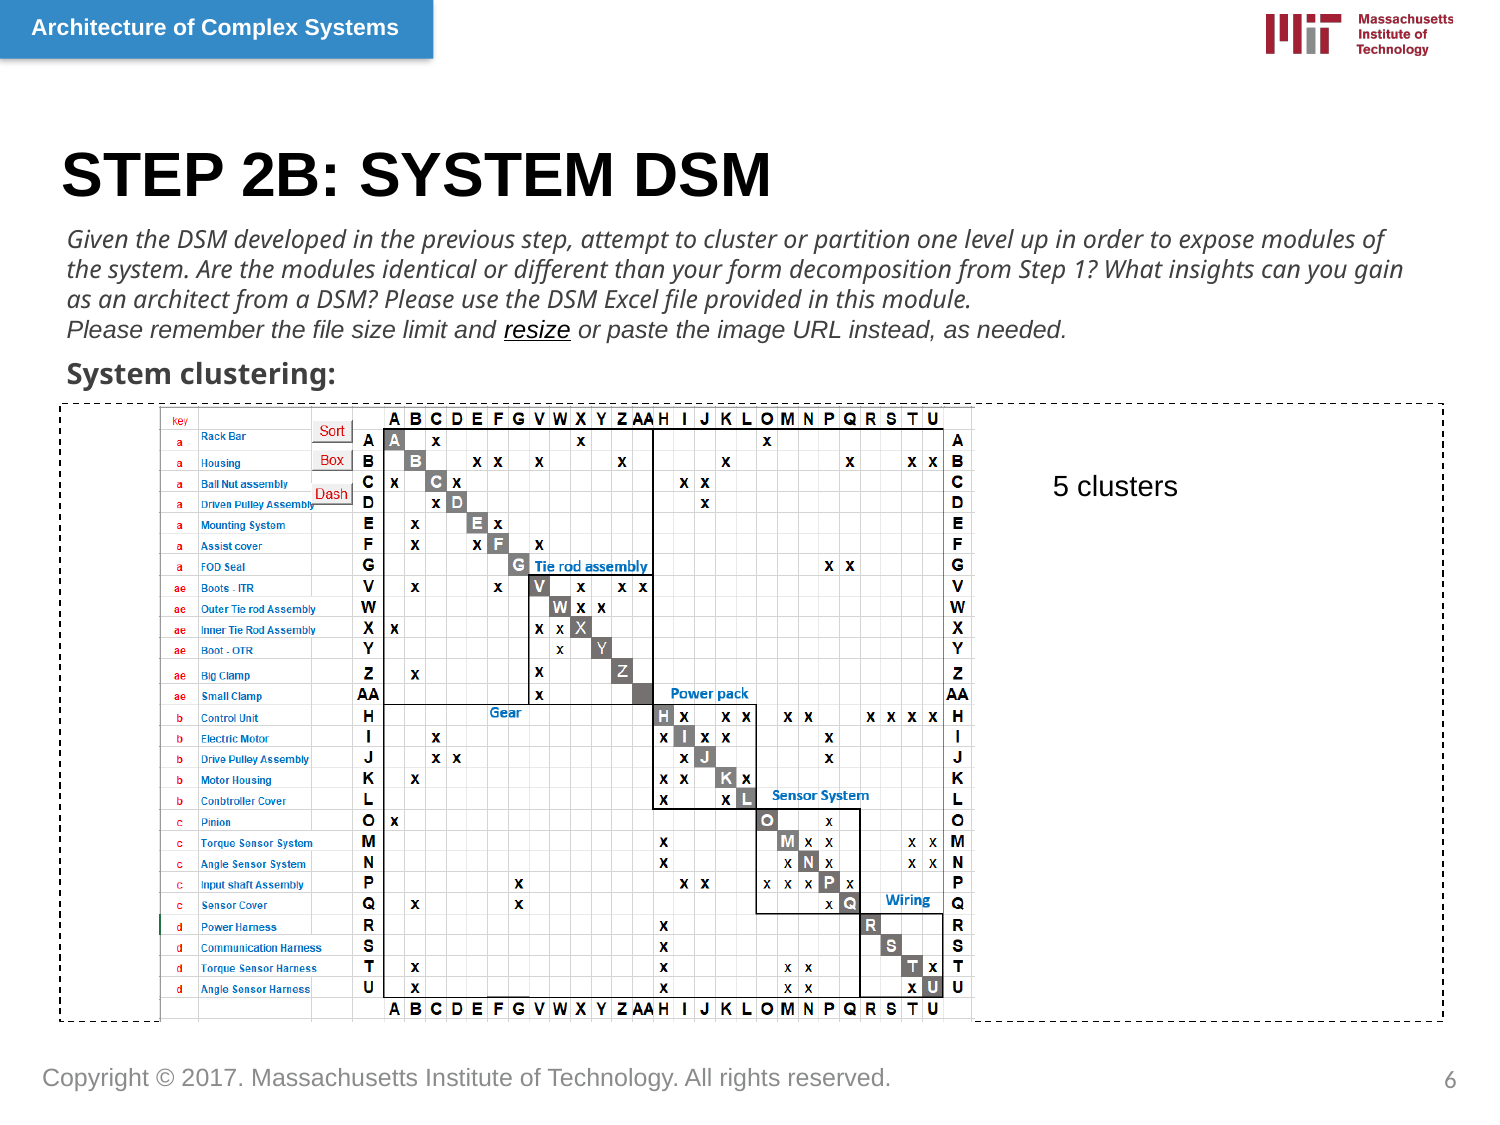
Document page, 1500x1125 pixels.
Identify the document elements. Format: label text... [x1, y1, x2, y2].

picture [159, 406, 976, 1022]
text_box System clustering: [51, 365, 777, 424]
slide_number 6 [1121, 1055, 1472, 1116]
text_box STEP 2B: SYSTEM DSM [46, 126, 1324, 213]
text_box [60, 403, 1443, 1022]
picture [1266, 14, 1454, 56]
text_box 5 clusters [1038, 460, 1399, 510]
text_box Given the DSM developed in the previous step, attempt to cluster or partition one level up in order to expose modules of the system. Are the modules identical or different than your form decomposition from Step 1? What insights can you gain as an architect from a DSM? Please use the DSM Excel file provided in this module. Please remember the file size limit and resize or paste the image URL instead, as needed. [51, 215, 1433, 365]
